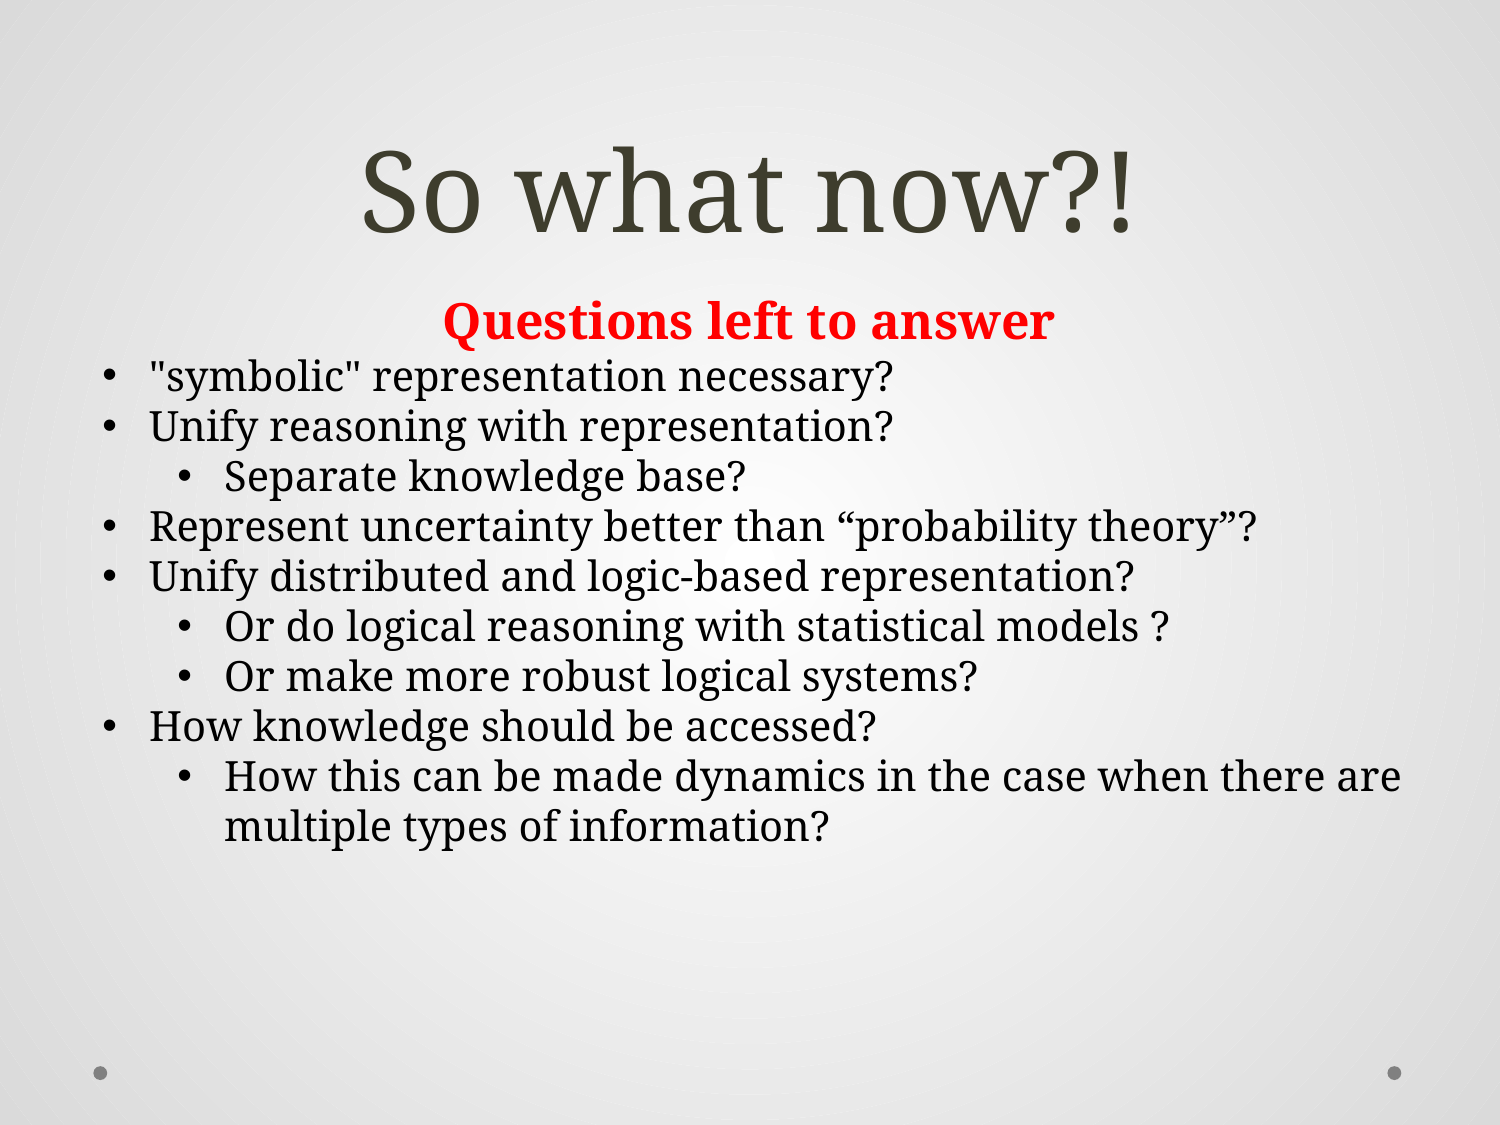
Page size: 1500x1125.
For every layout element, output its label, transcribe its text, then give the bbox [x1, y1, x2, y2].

text_box Questions left to answer "symbolic" representation necessary? Unify reasoning with representation? Separate knowledge base? Represent uncertainty better than “probability theory”? Unify distributed and logic-based representation? Or do logical reasoning with statistical models ? Or make more robust logical systems? How knowledge should be accessed? How this can be made dynamics in the case when there are multiple types of information? [87, 282, 1425, 958]
title So what now?! [75, 0, 1425, 263]
